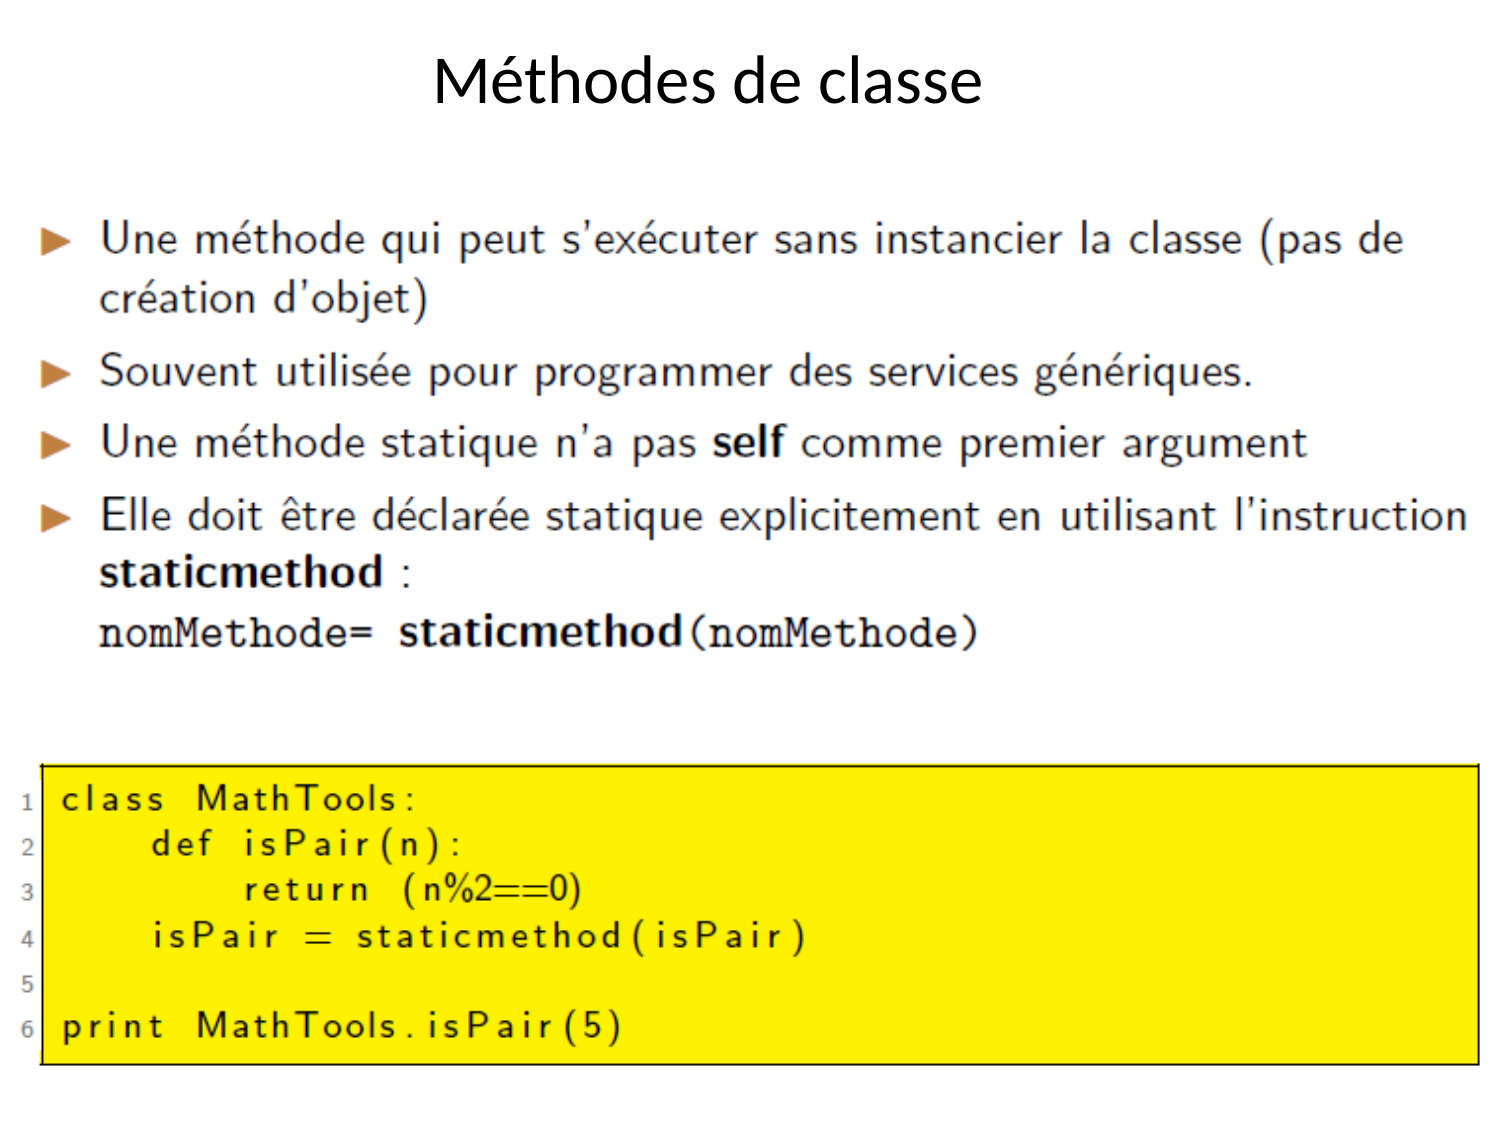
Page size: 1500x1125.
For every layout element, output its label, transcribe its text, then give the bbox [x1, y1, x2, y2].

picture [0, 161, 1496, 1096]
title Méthodes de classe [19, 22, 1397, 142]
